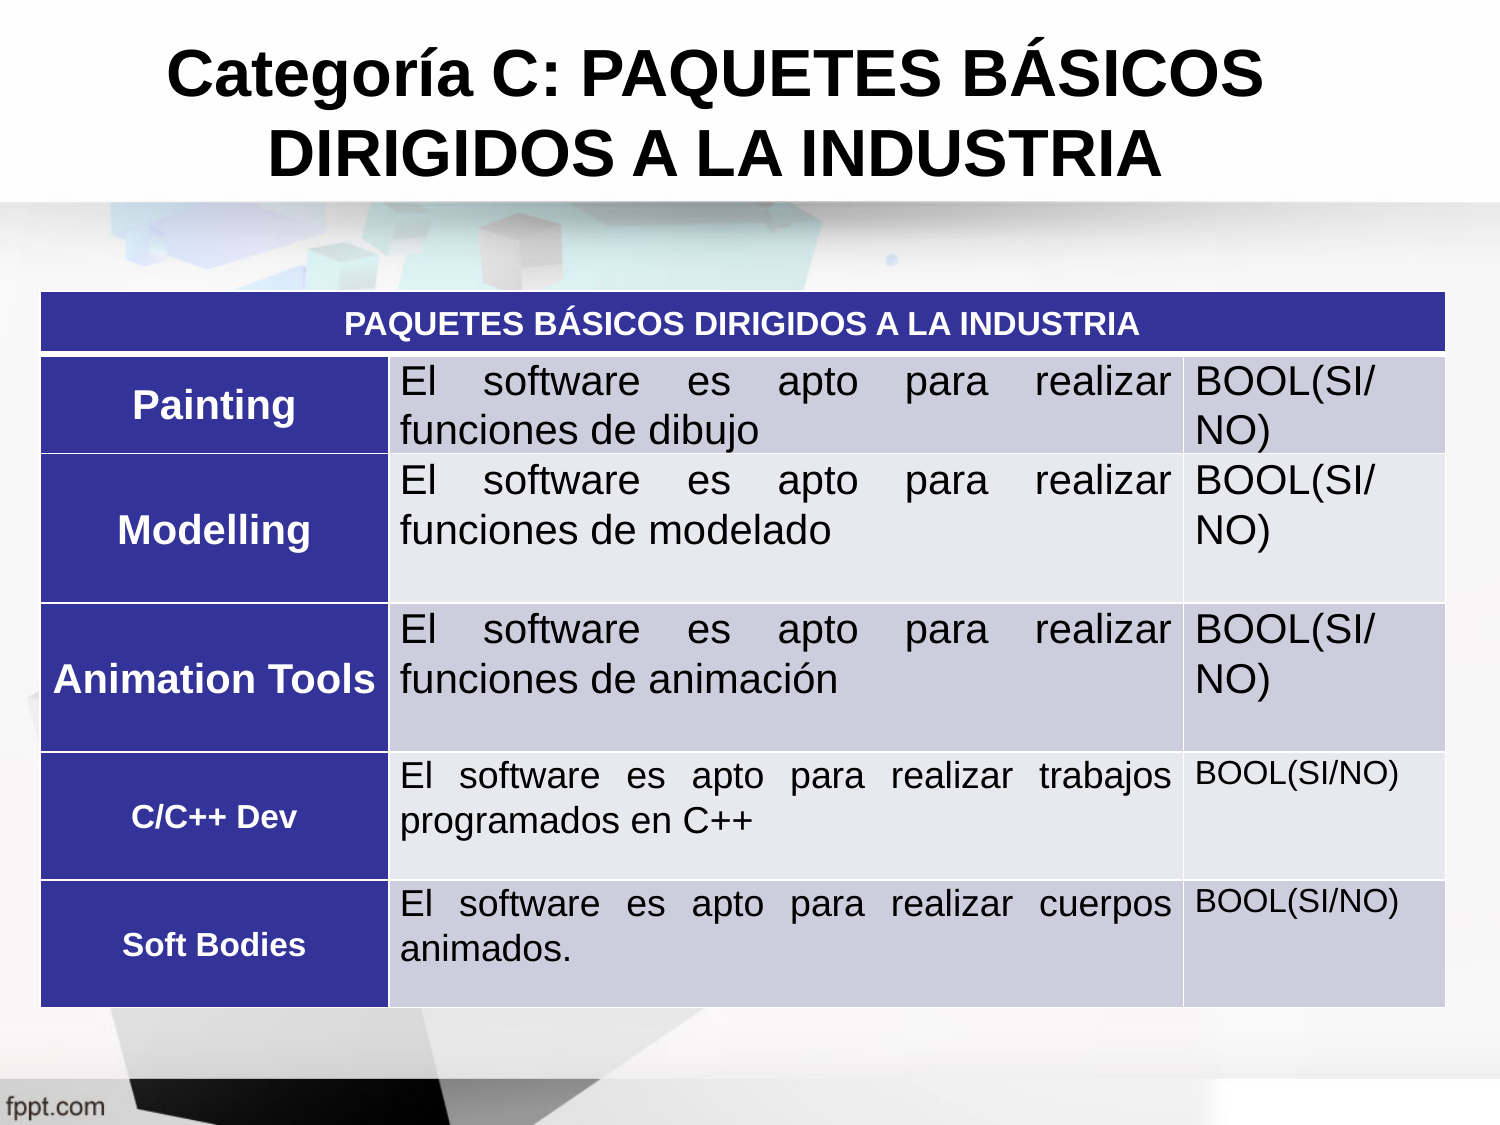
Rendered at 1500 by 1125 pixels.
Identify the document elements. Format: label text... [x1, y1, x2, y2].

table_cell BOOL(SI/NO) [1184, 454, 1445, 602]
table_cell Animation Tools [41, 604, 388, 751]
table_cell Soft Bodies [41, 881, 388, 1007]
table_cell El software es apto para realizar trabajos programados en C++ [390, 753, 1183, 879]
table_cell Painting [41, 357, 388, 453]
table_header PAQUETES BÁSICOS DIRIGIDOS A LA INDUSTRIA [41, 292, 1445, 351]
picture [0, 0, 1500, 1125]
table_cell BOOL(SI/NO) [1184, 881, 1445, 1007]
table_cell BOOL(SI/NO) [1184, 357, 1445, 453]
table_cell El software es apto para realizar funciones de dibujo [390, 357, 1183, 453]
table_cell Modelling [41, 454, 388, 602]
table_cell El software es apto para realizar funciones de modelado [390, 454, 1183, 602]
table_cell C/C++ Dev [41, 753, 388, 879]
table_cell El software es apto para realizar cuerpos animados. [390, 881, 1183, 1007]
table_cell El software es apto para realizar funciones de animación [390, 604, 1183, 751]
table_cell BOOL(SI/NO) [1184, 753, 1445, 879]
title Categoría C: PAQUETES BÁSICOS DIRIGIDOS A LA INDUSTRIA [41, 70, 1392, 259]
table_cell BOOL(SI/NO) [1184, 604, 1445, 751]
